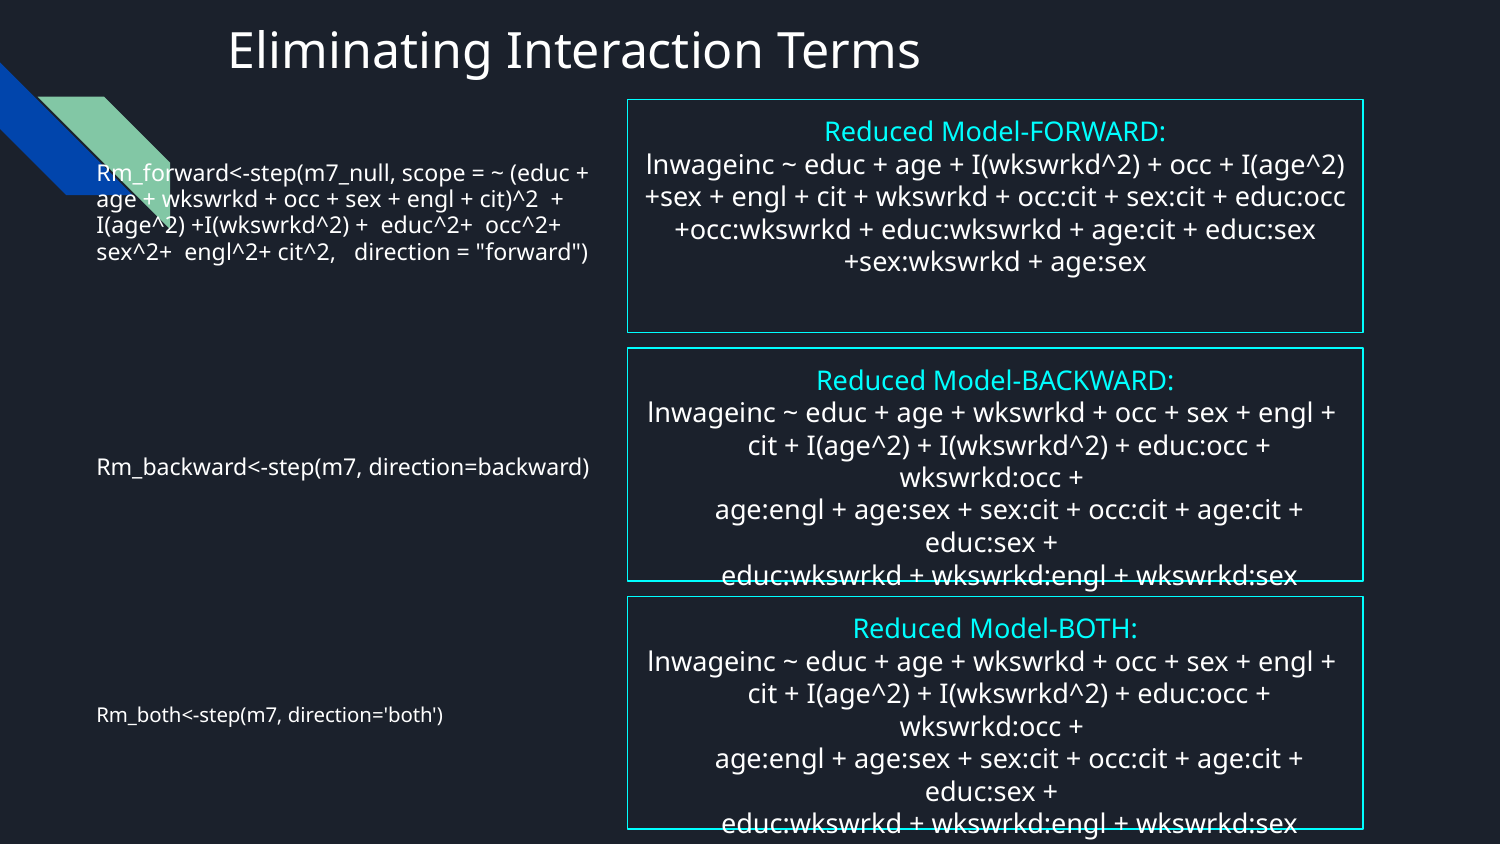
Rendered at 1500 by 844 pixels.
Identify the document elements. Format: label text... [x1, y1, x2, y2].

text_box Reduced Model-FORWARD: lnwageinc ~ educ + age + I(wkswrkd^2) + occ + I(age^2) +sex + engl + cit + wkswrkd + occ:cit + sex:cit + educ:occ +occ:wkswrkd + educ:wkswrkd + age:cit + educ:sex +sex:wkswrkd + age:sex [627, 99, 1363, 333]
text_box Reduced Model-BACKWARD: lnwageinc ~ educ + age + wkswrkd + occ + sex + engl + cit + I(age^2) + I(wkswrkd^2) + educ:occ + wkswrkd:occ + age:engl + age:sex + sex:cit + occ:cit + age:cit + educ:sex + educ:wkswrkd + wkswrkd:engl + wkswrkd:sex [627, 348, 1363, 581]
list Rm_forward<-step(m7_null, scope = ~ (educ + age + wkswrkd + occ + sex + engl + cit)^2 + I(age^2) +I(wkswrkd^2) + educ^2+ occ^2+ sex^2+ engl^2+ cit^2, direction = "forward") [81, 145, 621, 287]
text_box Reduced Model-BOTH: lnwageinc ~ educ + age + wkswrkd + occ + sex + engl + cit + I(age^2) + I(wkswrkd^2) + educ:occ + wkswrkd:occ + age:engl + age:sex + sex:cit + occ:cit + age:cit + educ:sex + educ:wkswrkd + wkswrkd:engl + wkswrkd:sex [627, 596, 1363, 830]
title Eliminating Interaction Terms [212, 0, 1368, 150]
list Rm_both<-step(m7, direction='both') [81, 681, 536, 745]
list Rm_backward<-step(m7, direction=backward) [81, 433, 621, 496]
